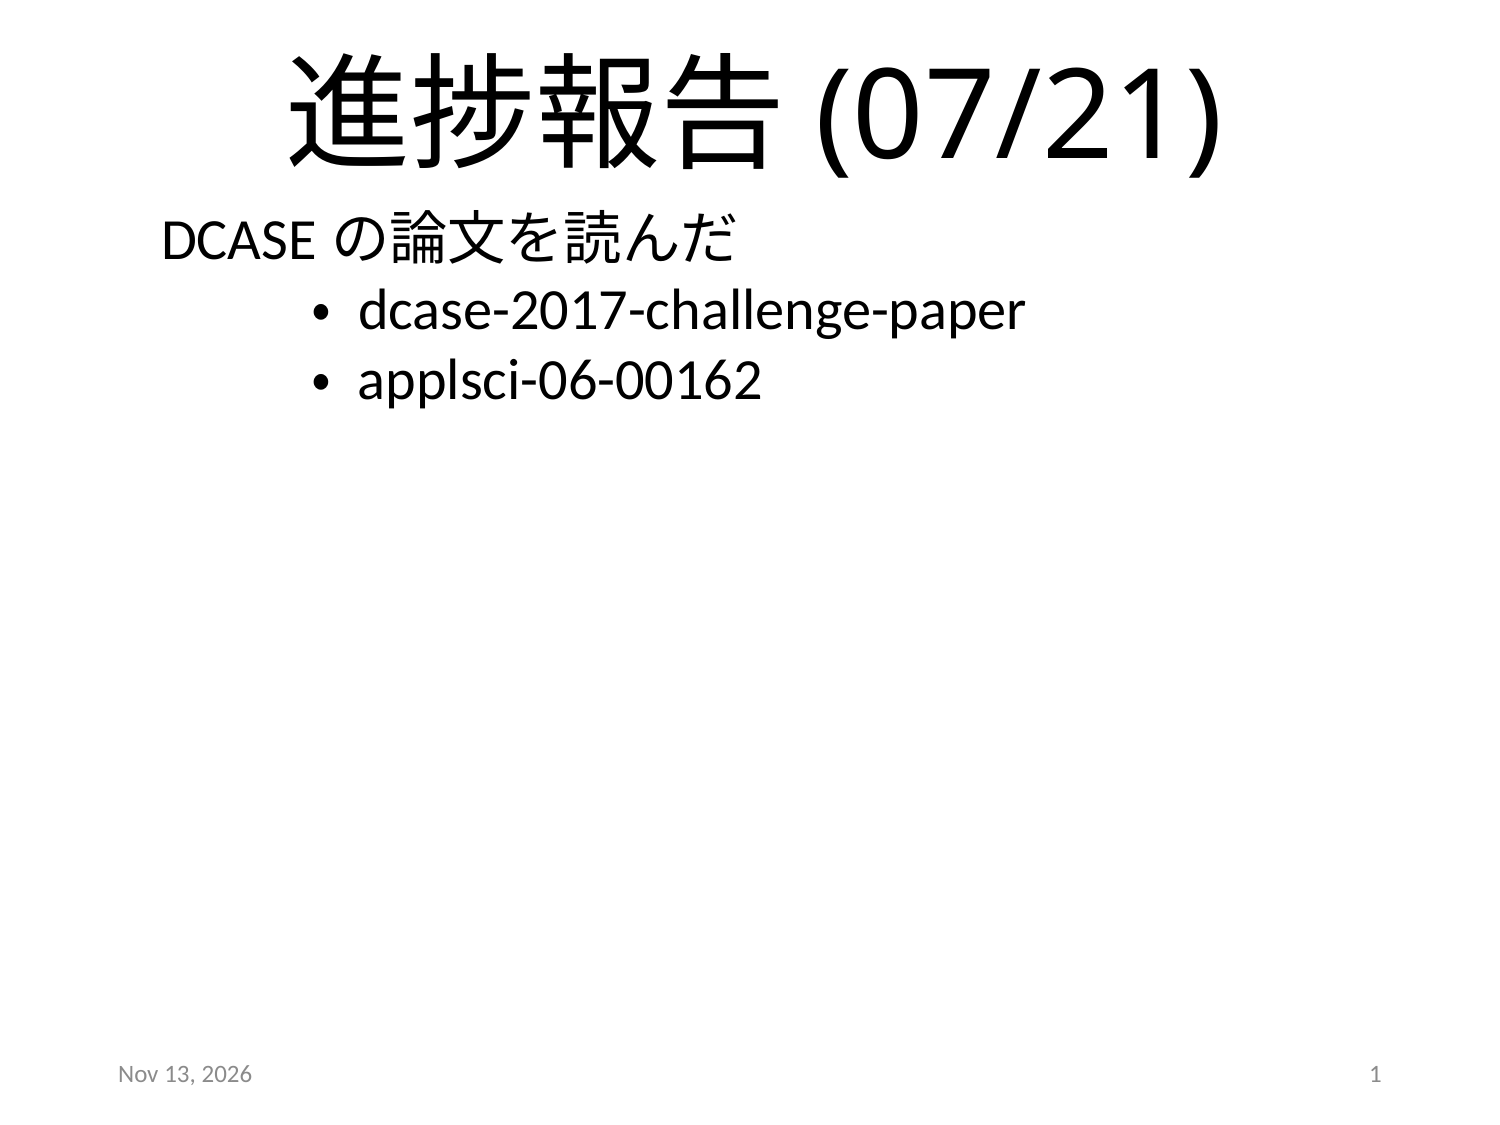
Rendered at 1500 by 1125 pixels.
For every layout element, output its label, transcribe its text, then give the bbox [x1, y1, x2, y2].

text_box DCASEの論文を読んだ ・ dcase-2017-challenge-paper ・ applsci-06-00162 [146, 193, 1397, 419]
slide_number 1 [1059, 1042, 1397, 1103]
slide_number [103, 1042, 441, 1103]
title 進捗報告(07/21) [4, 0, 1500, 194]
